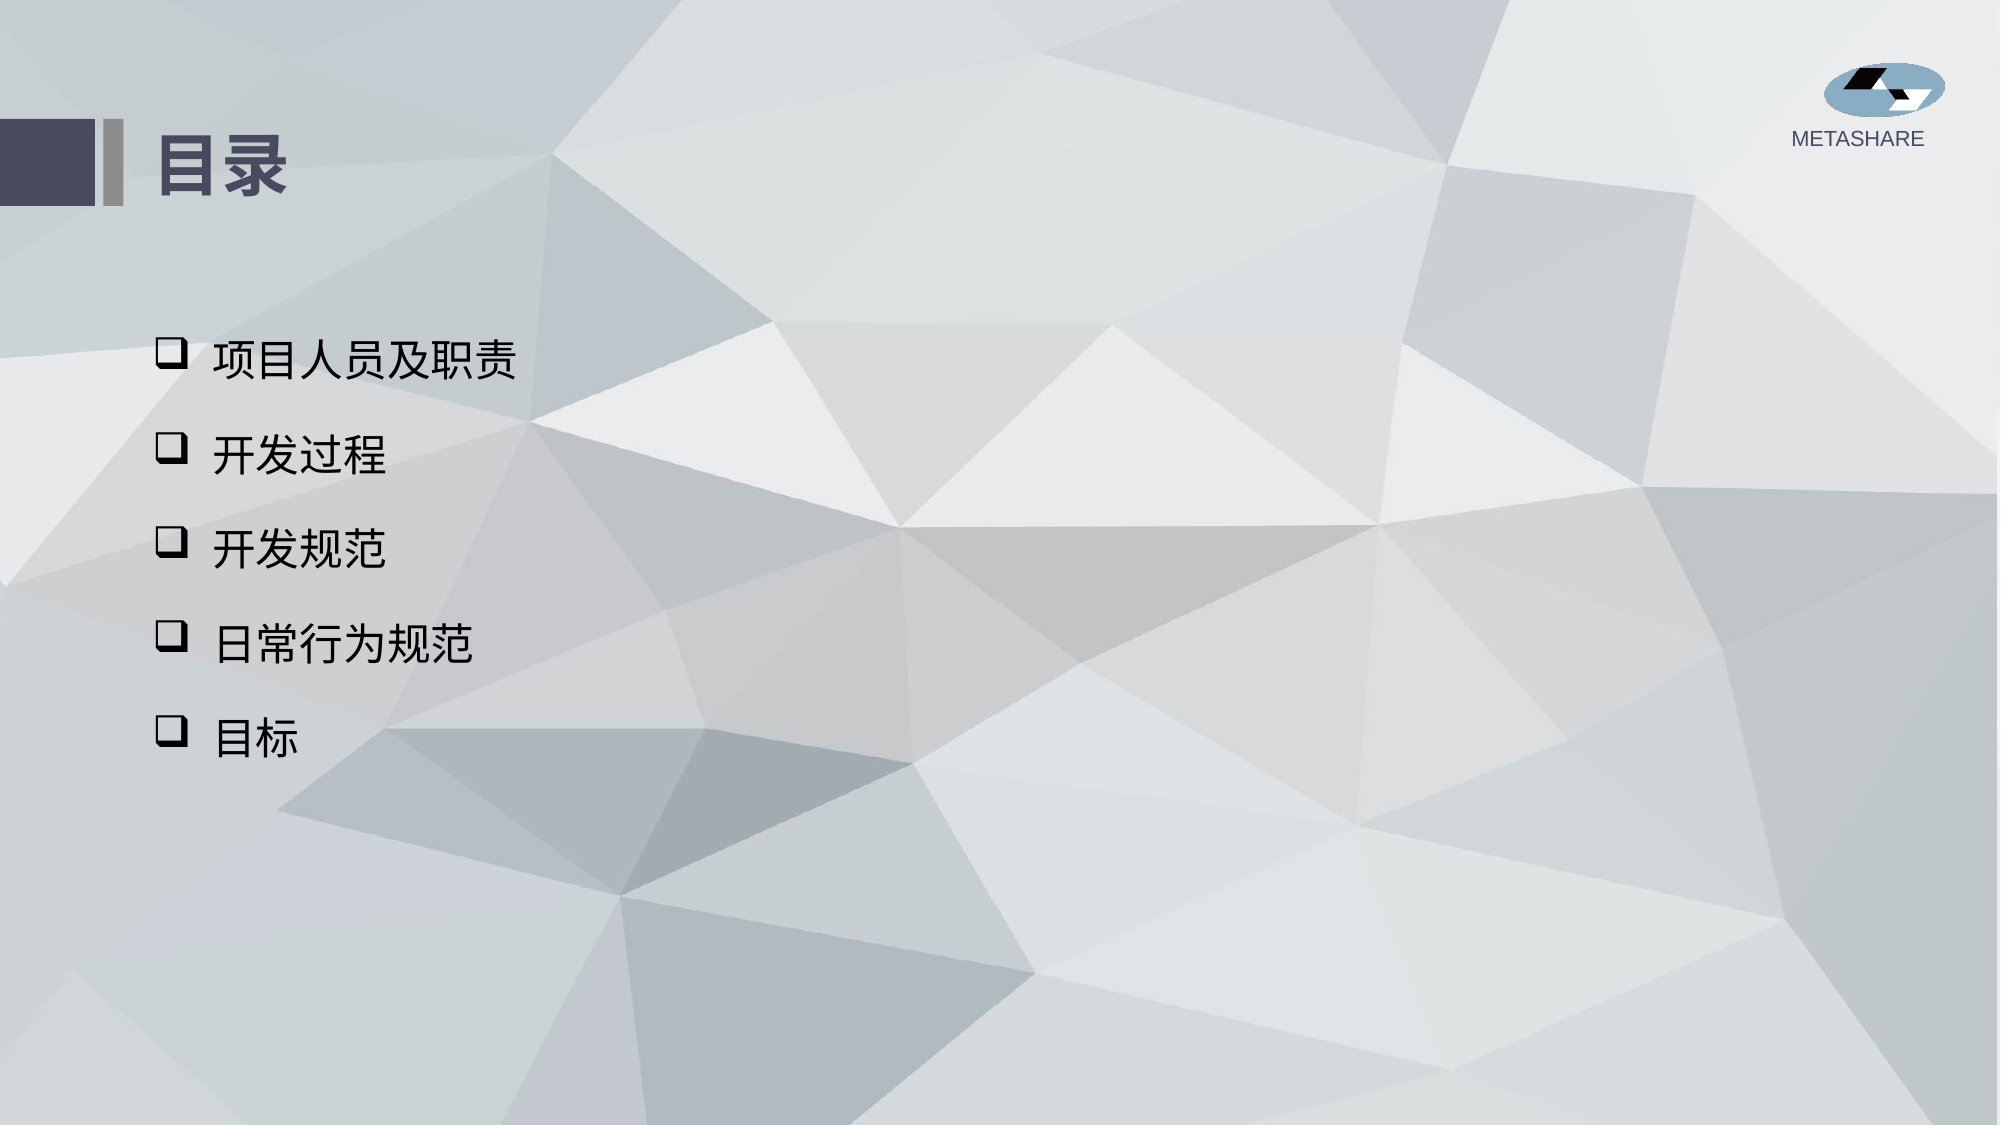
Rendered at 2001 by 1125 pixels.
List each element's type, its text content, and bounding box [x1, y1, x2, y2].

title 目录 [137, 59, 1863, 278]
picture [0, 0, 2001, 1125]
list 项目人员及职责 开发过程 开发规范 日常行为规范 目标 [137, 299, 1863, 1014]
